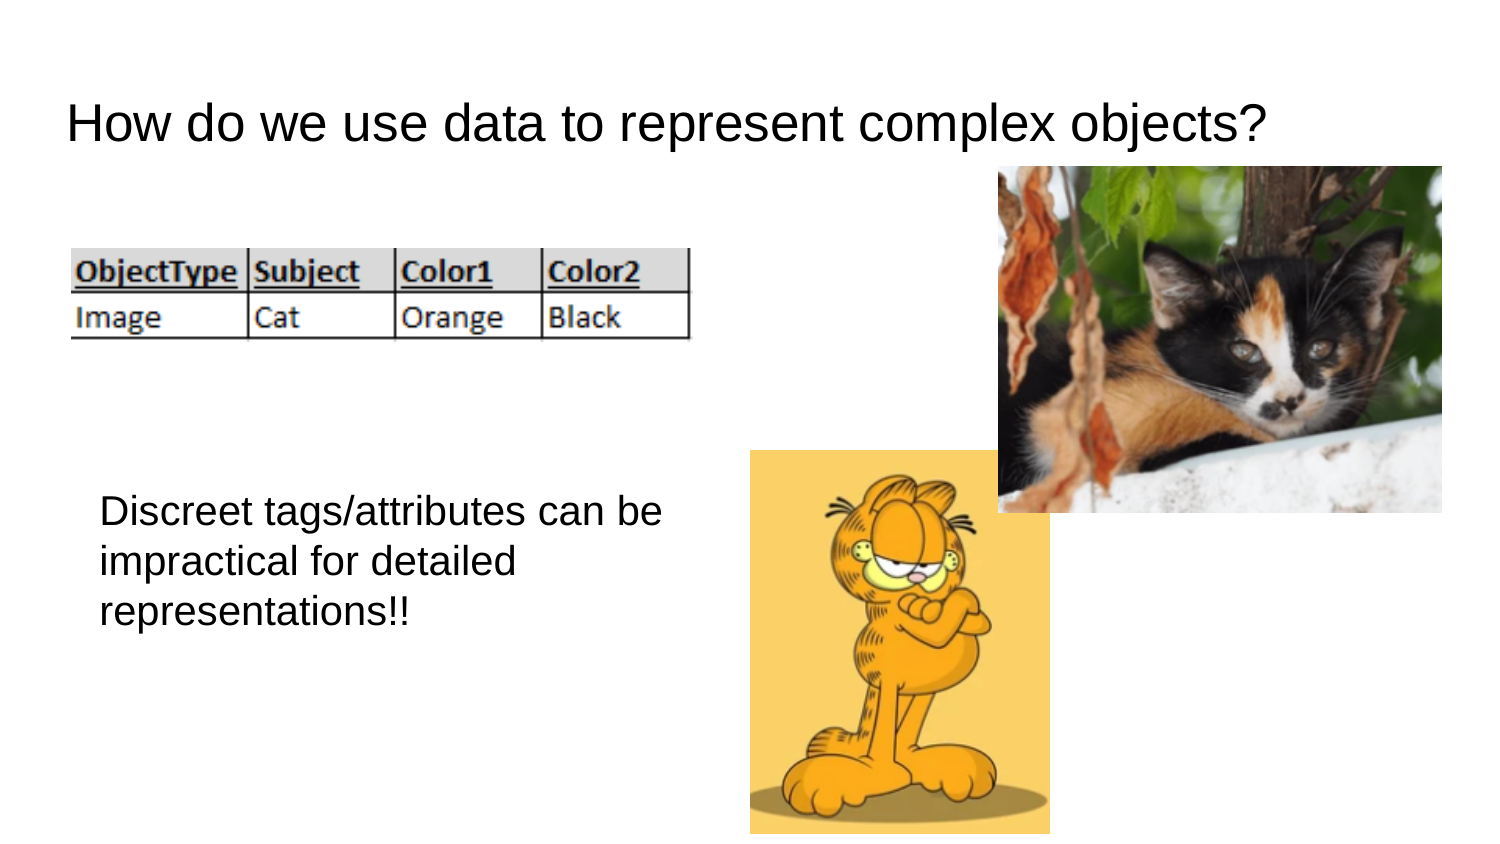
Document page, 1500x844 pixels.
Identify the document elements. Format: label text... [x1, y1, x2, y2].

picture [70, 247, 693, 343]
text_box Discreet tags/attributes can be impractical for detailed representations!! [84, 468, 700, 770]
title How do we use data to represent complex objects? [51, 72, 1449, 167]
picture [749, 166, 1442, 834]
